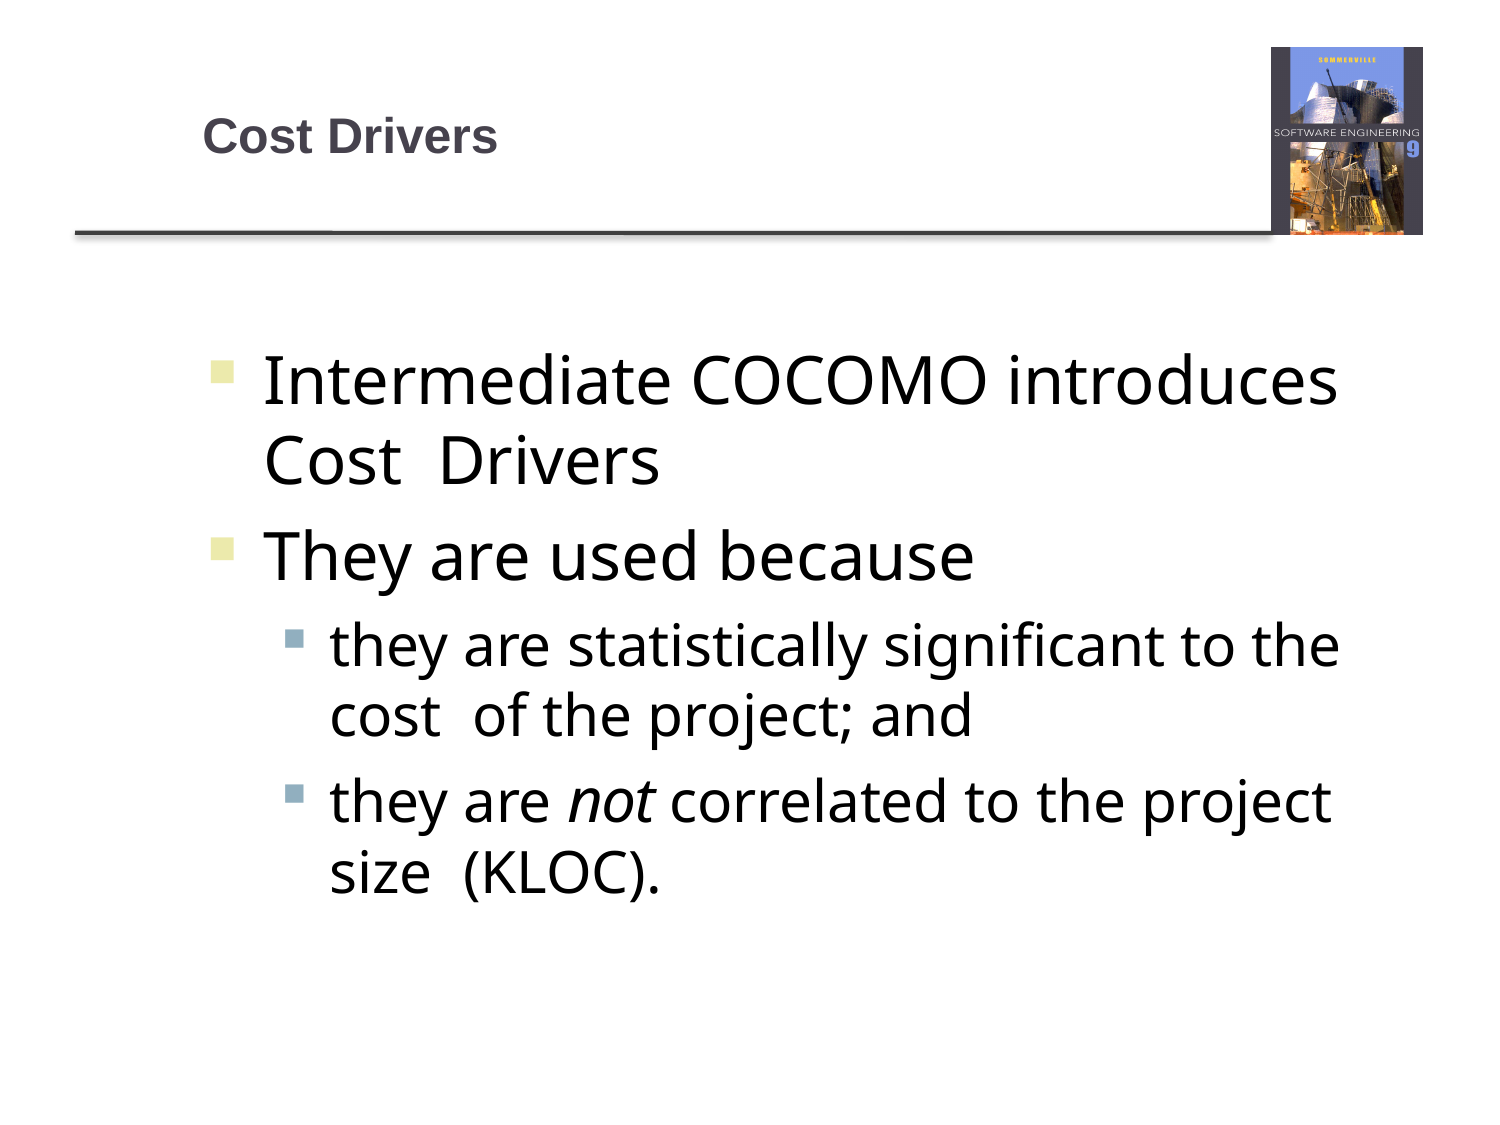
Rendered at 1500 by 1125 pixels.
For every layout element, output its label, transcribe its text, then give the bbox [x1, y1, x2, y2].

title Cost Drivers [199, 36, 696, 228]
picture [1271, 47, 1423, 235]
text_box Intermediate COCOMO introduces Cost Drivers They are used because they are statistically significant to the cost of the project; and they are not correlated to the project size (KLOC). [205, 335, 1419, 906]
